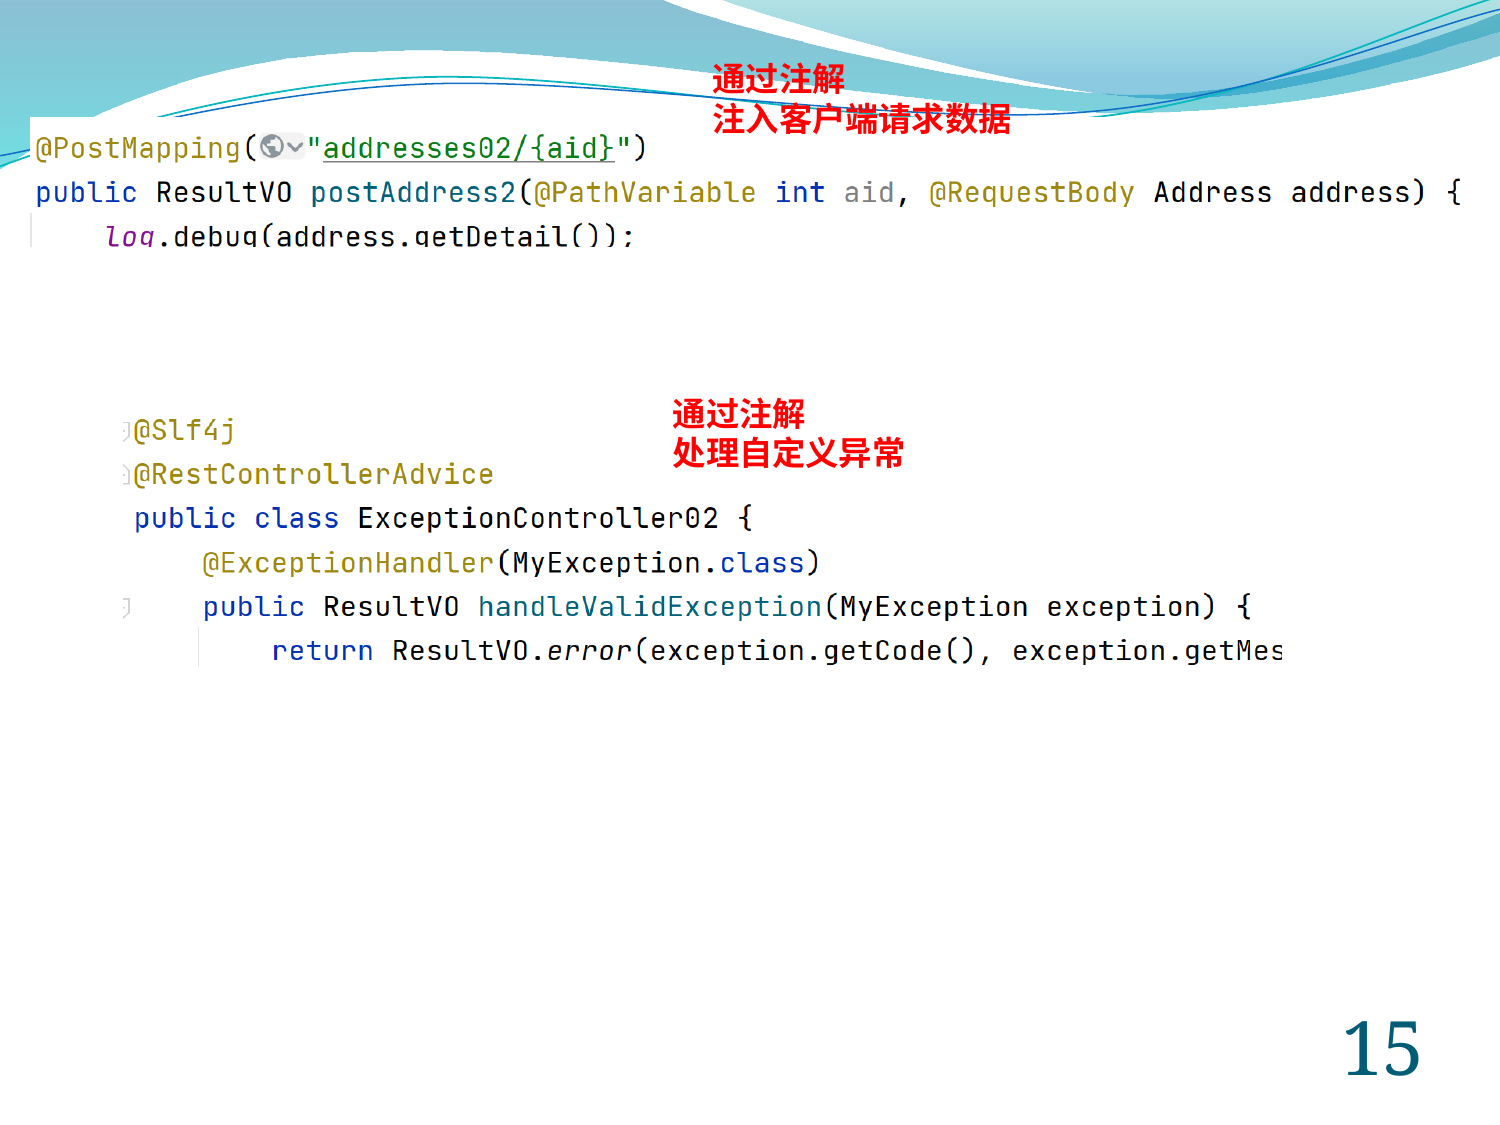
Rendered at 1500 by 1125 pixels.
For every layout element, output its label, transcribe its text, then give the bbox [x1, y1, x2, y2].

text_box 通过注解 处理自定义异常 [658, 385, 921, 407]
picture [123, 408, 1282, 667]
slide_number 14 [1299, 1042, 1425, 1103]
text_box 通过注解 注入客户端请求数据 [697, 50, 1027, 117]
picture [30, 117, 1470, 247]
